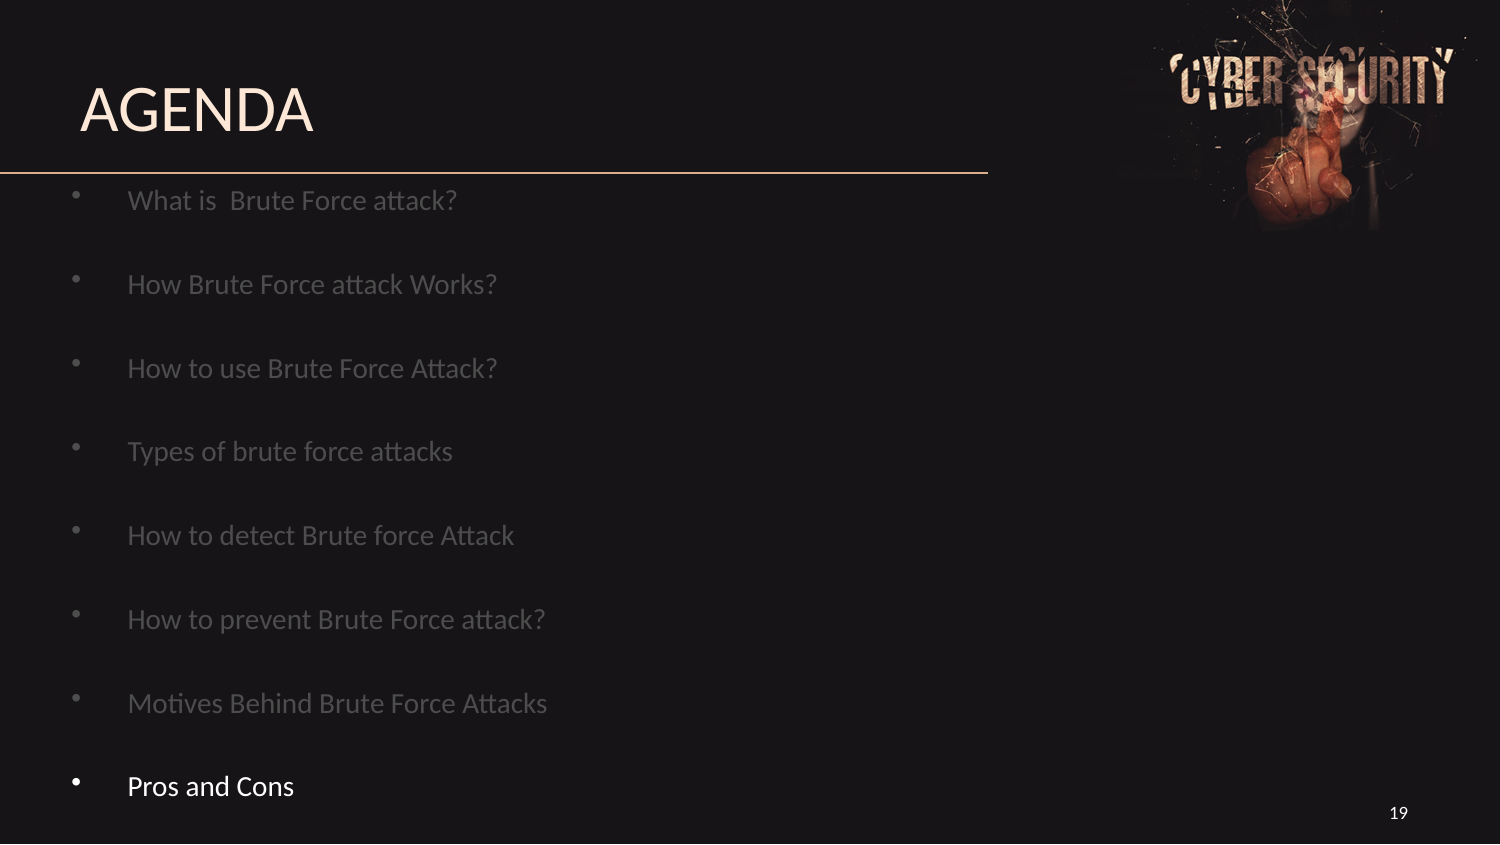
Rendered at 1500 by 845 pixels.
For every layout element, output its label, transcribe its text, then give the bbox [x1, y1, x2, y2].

title AGENDA [65, 47, 1436, 163]
list What is Brute Force attack? How Brute Force attack Works? How to use Brute Force Attack? Types of brute force attacks How to detect Brute force Attack How to prevent Brute Force attack? Motives Behind Brute Force Attacks Pros and Cons [56, 173, 1427, 844]
picture [0, 0, 1500, 844]
